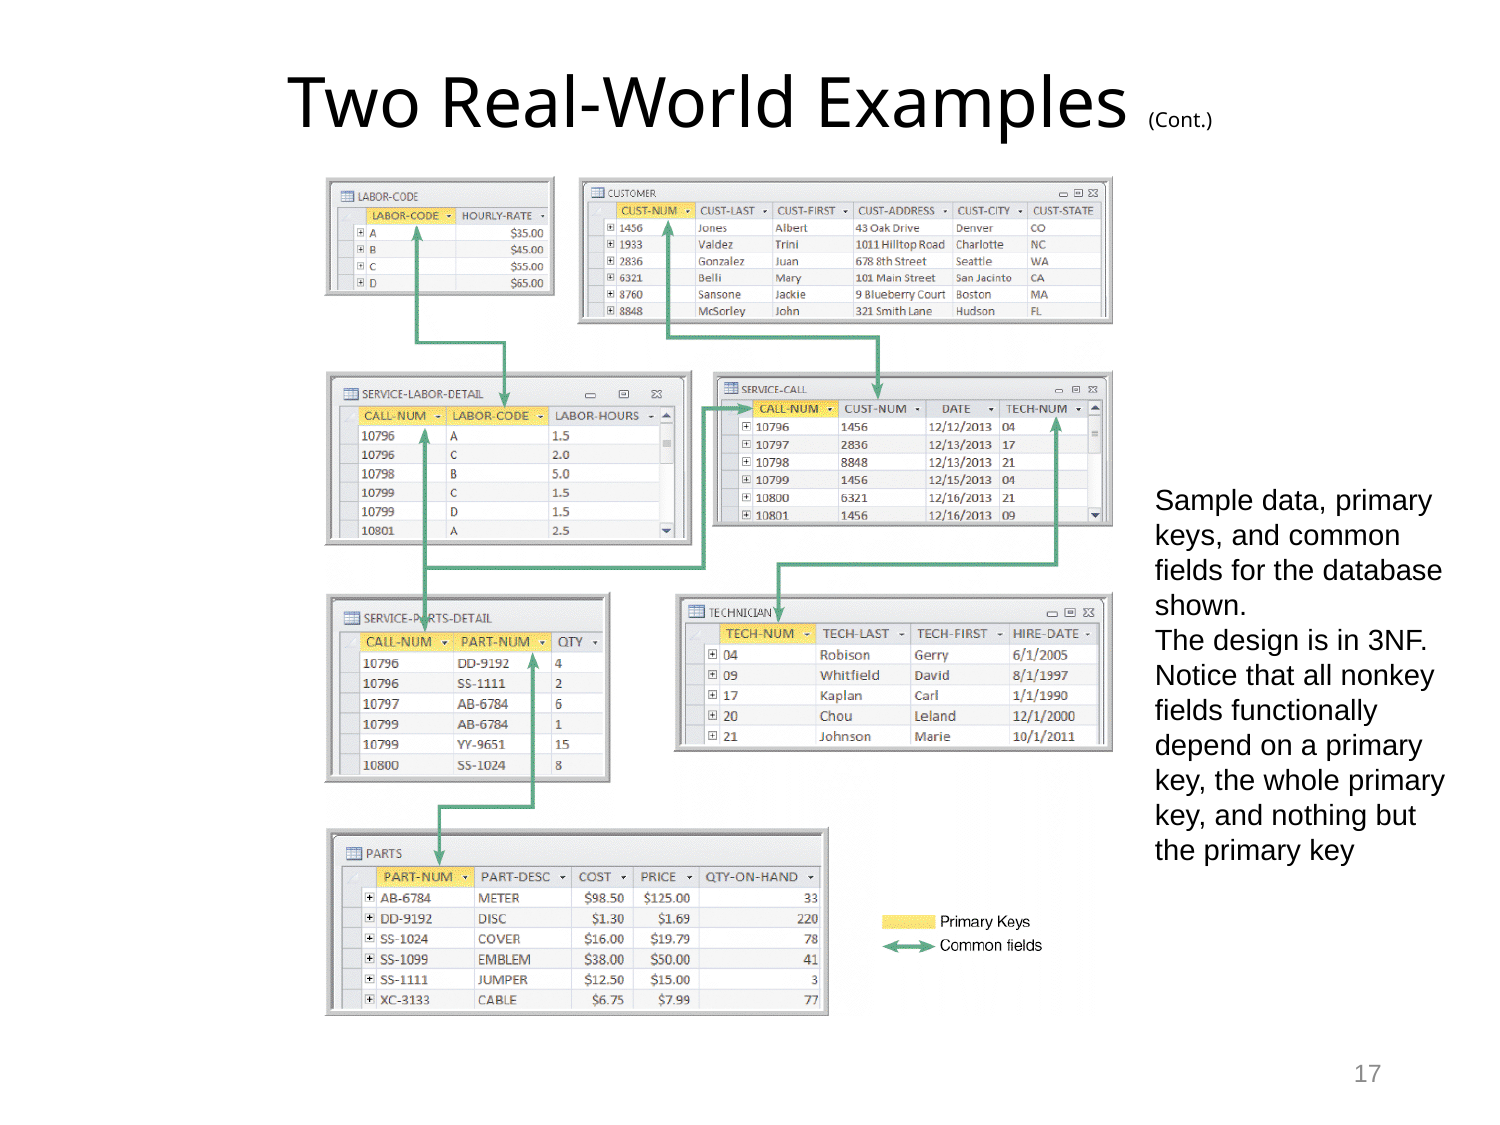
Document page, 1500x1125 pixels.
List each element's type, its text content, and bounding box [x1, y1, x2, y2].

picture [324, 176, 1113, 1017]
slide_number 17 [1059, 1042, 1397, 1103]
title Two Real-World Examples (Cont.) [103, 59, 1397, 151]
text_box Sample data, primary keys, and common fields for the database shown. The design is in 3NF. Notice that all nonkey fields functionally depend on a primary key, the whole primary key, and nothing but the primary key [1140, 474, 1465, 874]
